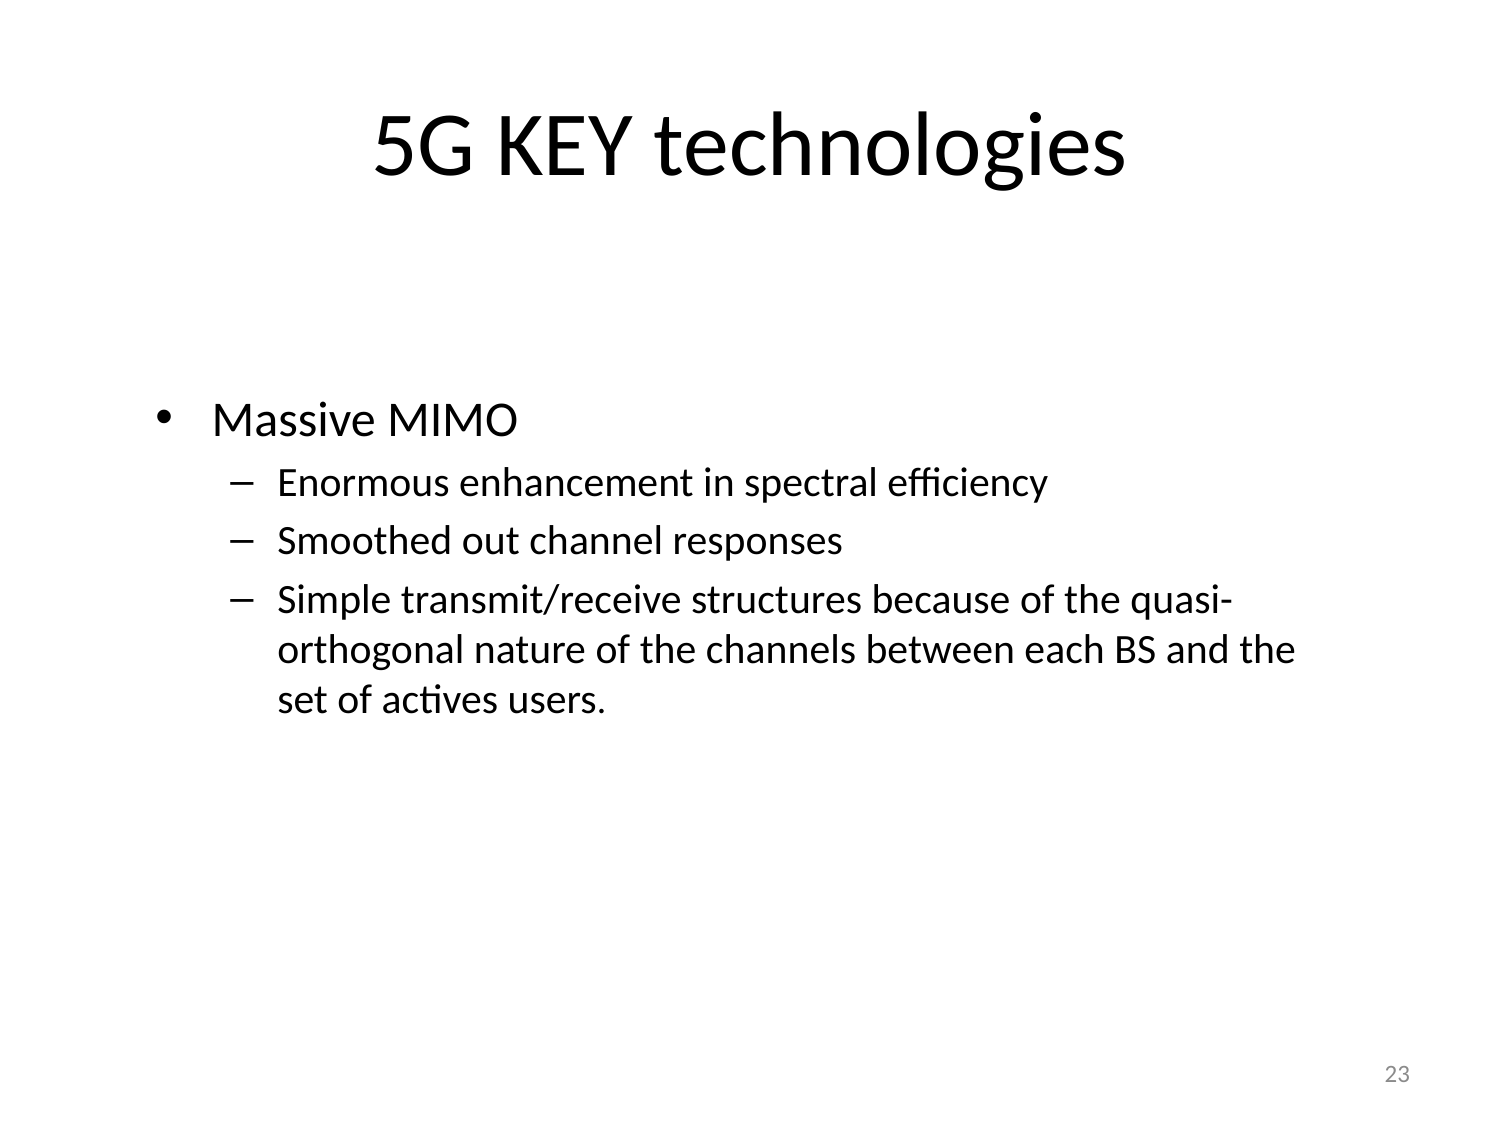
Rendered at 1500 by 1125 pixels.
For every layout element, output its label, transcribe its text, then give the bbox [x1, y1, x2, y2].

slide_number 23 [1074, 1042, 1425, 1103]
list Massive MIMO Enormous enhancement in spectral efficiency Smoothed out channel responses Simple transmit/receive structures because of the quasi-orthogonal nature of the channels between each BS and the set of actives users. [140, 378, 1360, 929]
title 5G KEY technologies [75, 45, 1425, 233]
